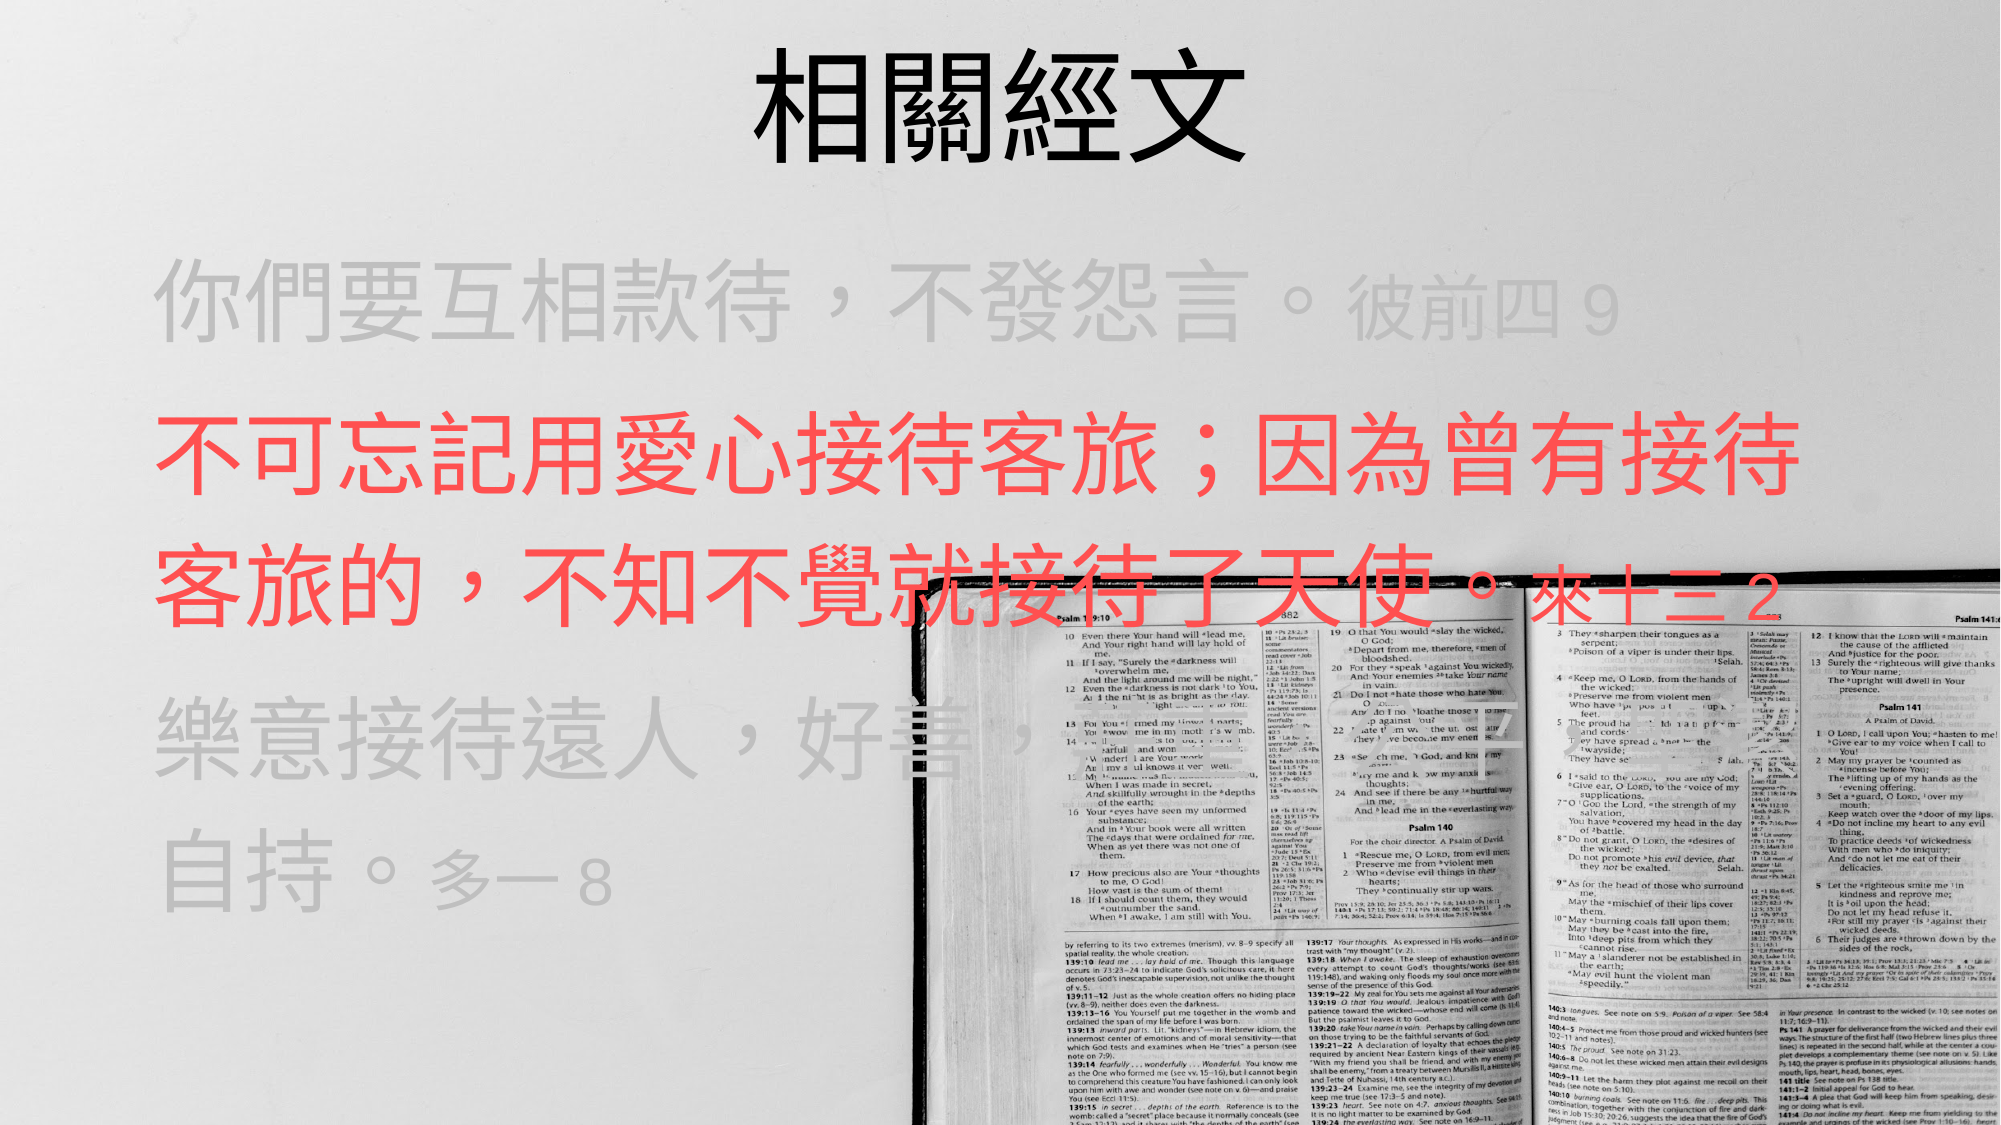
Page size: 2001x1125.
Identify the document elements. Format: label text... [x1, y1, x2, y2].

title 相關經文 [137, 29, 1863, 196]
list 你們要互相款待，不發怨言。彼前四9 不可忘記用愛心接待客旅；因為曾有接待客旅的，不知不覺就接待了天使。來十三2 樂意接待遠人，好善，莊重，公平，聖潔自持。多一8 [137, 214, 1863, 957]
picture [0, 0, 2001, 1125]
